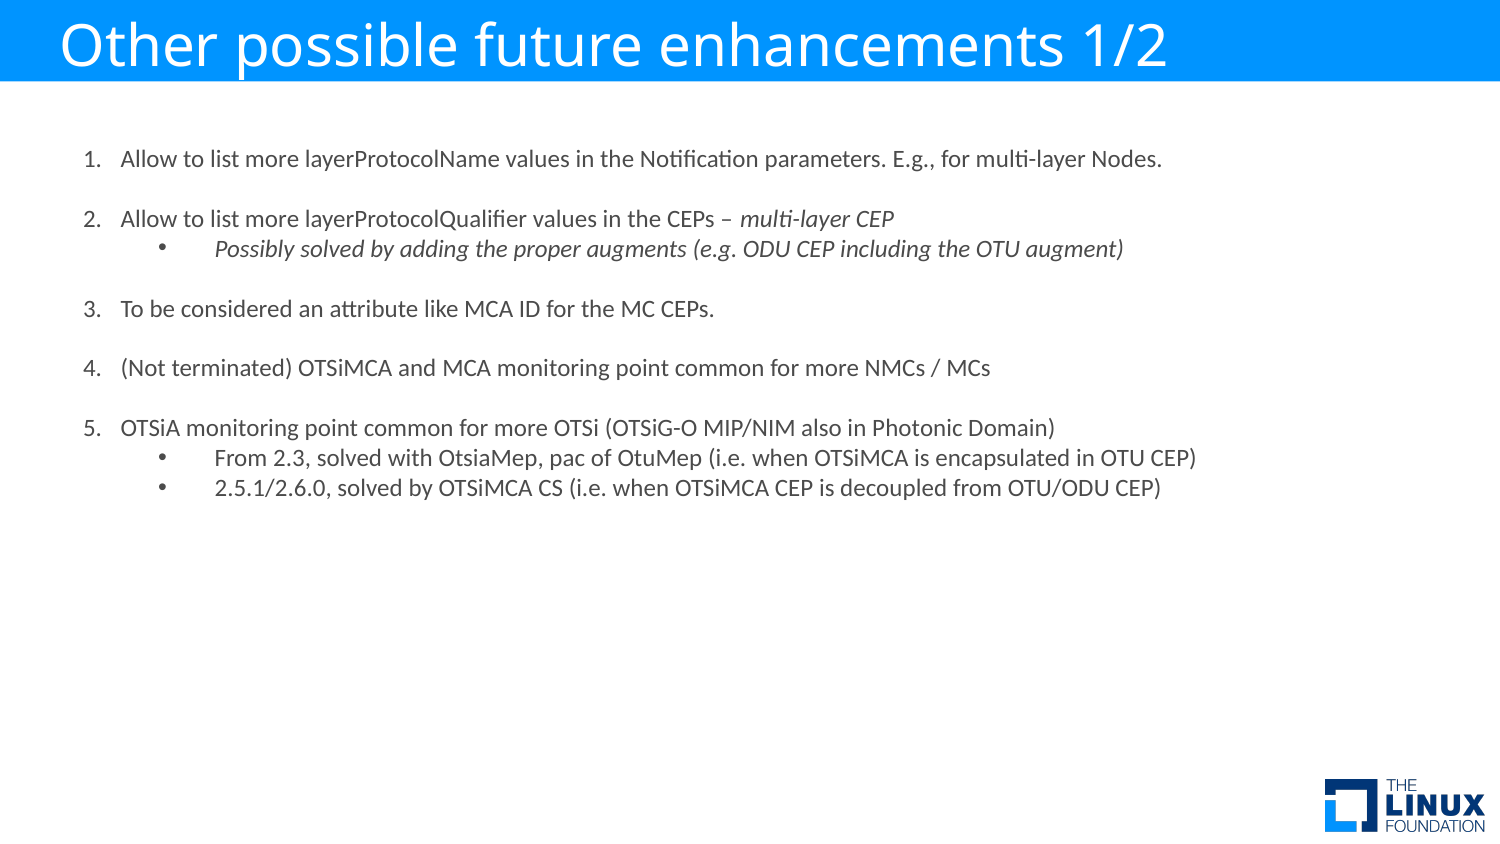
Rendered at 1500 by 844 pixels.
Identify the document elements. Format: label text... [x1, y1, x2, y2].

text_box Allow to list more layerProtocolName values in the Notification parameters. E.g., for multi-layer Nodes. Allow to list more layerProtocolQualifier values in the CEPs – multi-layer CEP Possibly solved by adding the proper augments (e.g. ODU CEP including the OTU augment) To be considered an attribute like MCA ID for the MC CEPs. (Not terminated) OTSiMCA and MCA monitoring point common for more NMCs / MCs OTSiA monitoring point common for more OTSi (OTSiG-O MIP/NIM also in Photonic Domain) From 2.3, solved with OtsiaMep, pac of OtuMep (i.e. when OTSiMCA is encapsulated in OTU CEP) 2.5.1/2.6.0, solved by OTSiMCA CS (i.e. when OTSiMCA CEP is decoupled from OTU/ODU CEP) [68, 135, 1432, 509]
text_box Other possible future enhancements 1/2 [44, 0, 1469, 87]
picture [1325, 779, 1485, 832]
